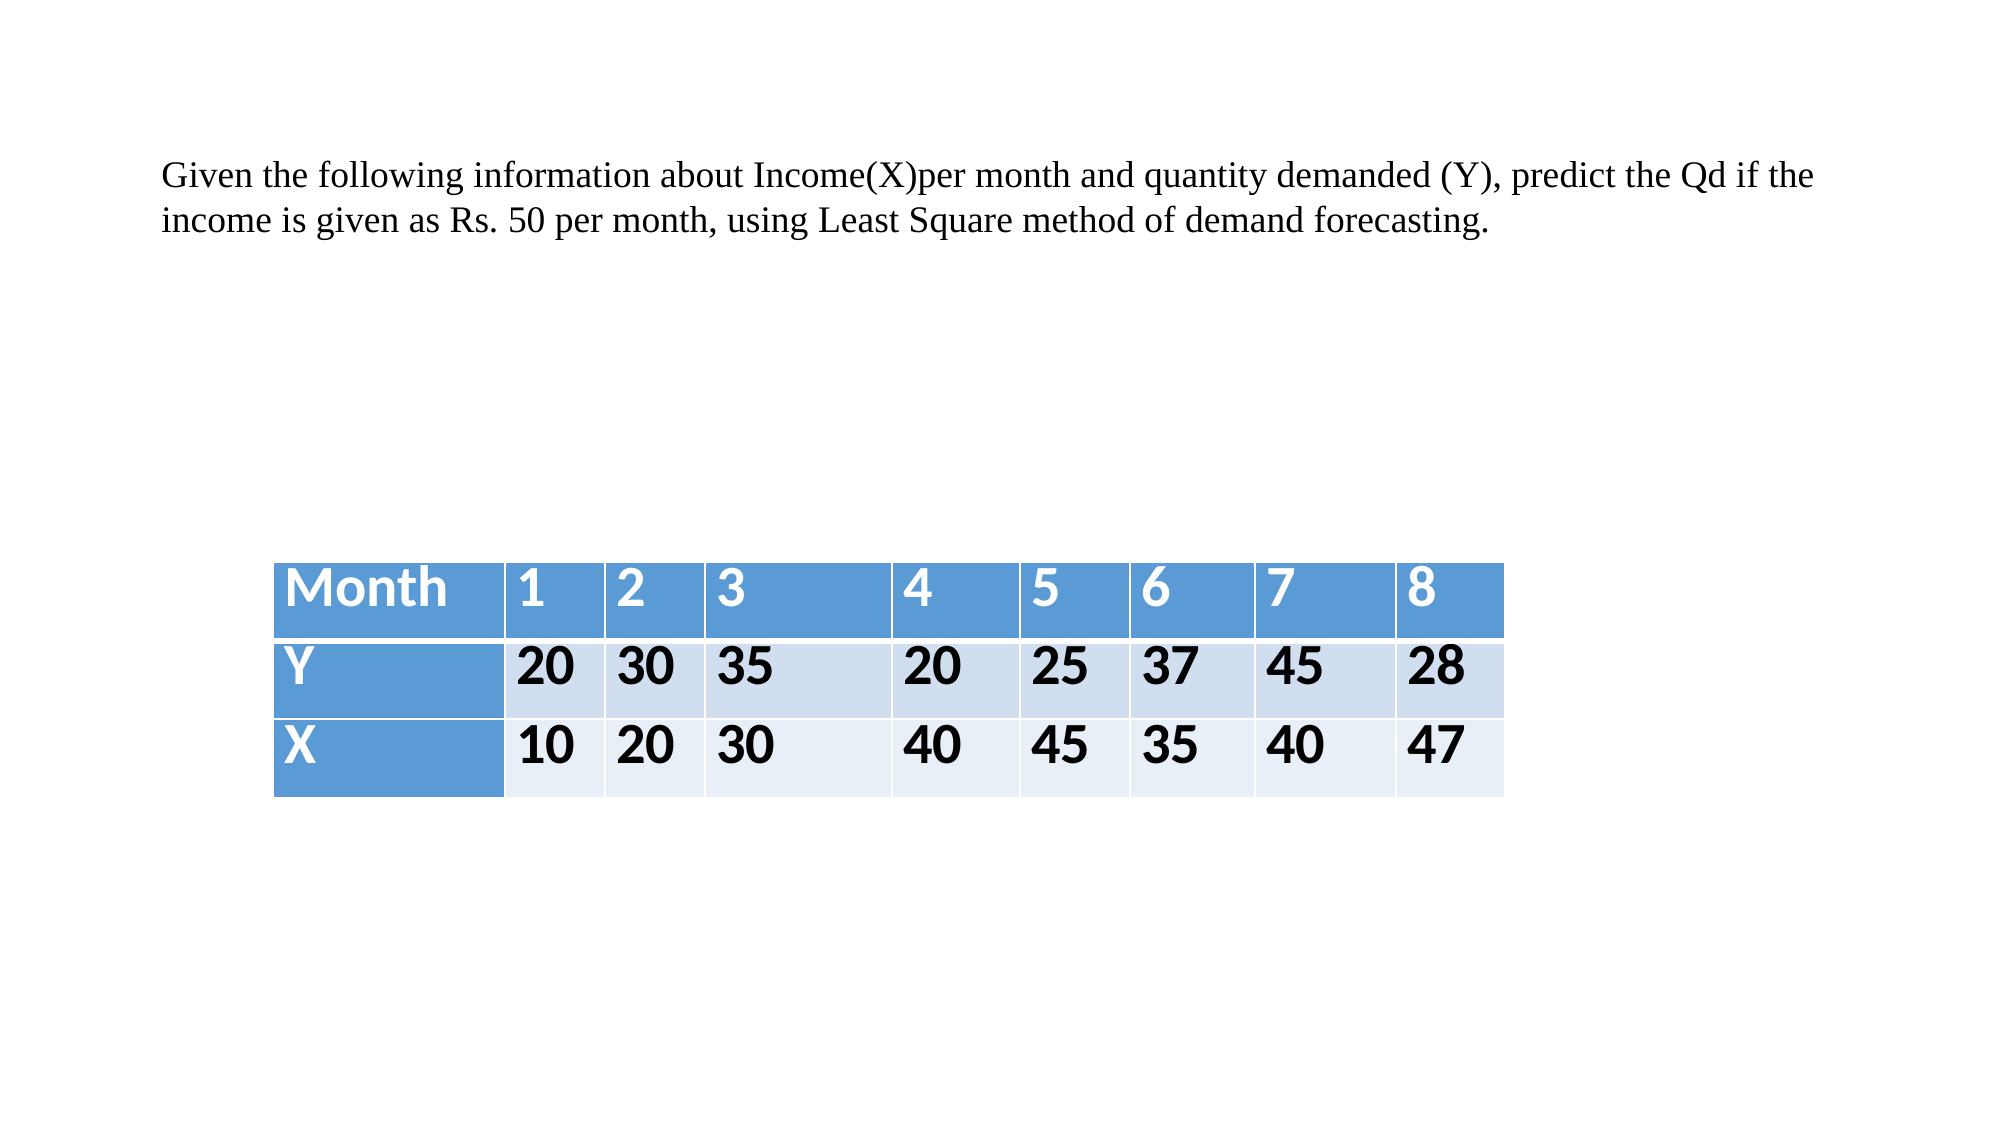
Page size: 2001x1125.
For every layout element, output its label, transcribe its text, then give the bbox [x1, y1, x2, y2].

table_header 5 [1021, 563, 1129, 638]
table_header Month [274, 563, 504, 638]
table_cell 47 [1397, 720, 1504, 797]
table_header 8 [1397, 563, 1504, 638]
text_box Given the following information about Income(X)per month and quantity demanded (Y), predict the Qd if the income is given as Rs. 50 per month, using Least Square method of demand forecasting. [146, 142, 1859, 248]
table_header 1 [506, 563, 604, 638]
table_cell 28 [1397, 644, 1504, 718]
table_cell 45 [1256, 644, 1395, 718]
table_cell 20 [506, 644, 604, 718]
table_cell 10 [506, 720, 604, 797]
table_cell 40 [893, 720, 1019, 797]
table_cell 30 [706, 720, 891, 797]
table_header 4 [893, 563, 1019, 638]
table_header 6 [1131, 563, 1254, 638]
table_cell X [274, 720, 504, 797]
table_cell 37 [1131, 644, 1254, 718]
table_cell 25 [1021, 644, 1129, 718]
table_cell 20 [606, 720, 704, 797]
table_cell 40 [1256, 720, 1395, 797]
table_cell 20 [893, 644, 1019, 718]
table_header 7 [1256, 563, 1395, 638]
table_cell 30 [606, 644, 704, 718]
table_cell Y [274, 644, 504, 718]
table_header 3 [706, 563, 891, 638]
table_cell 35 [706, 644, 891, 718]
table_cell 35 [1131, 720, 1254, 797]
table_cell 45 [1021, 720, 1129, 797]
table_header 2 [606, 563, 704, 638]
